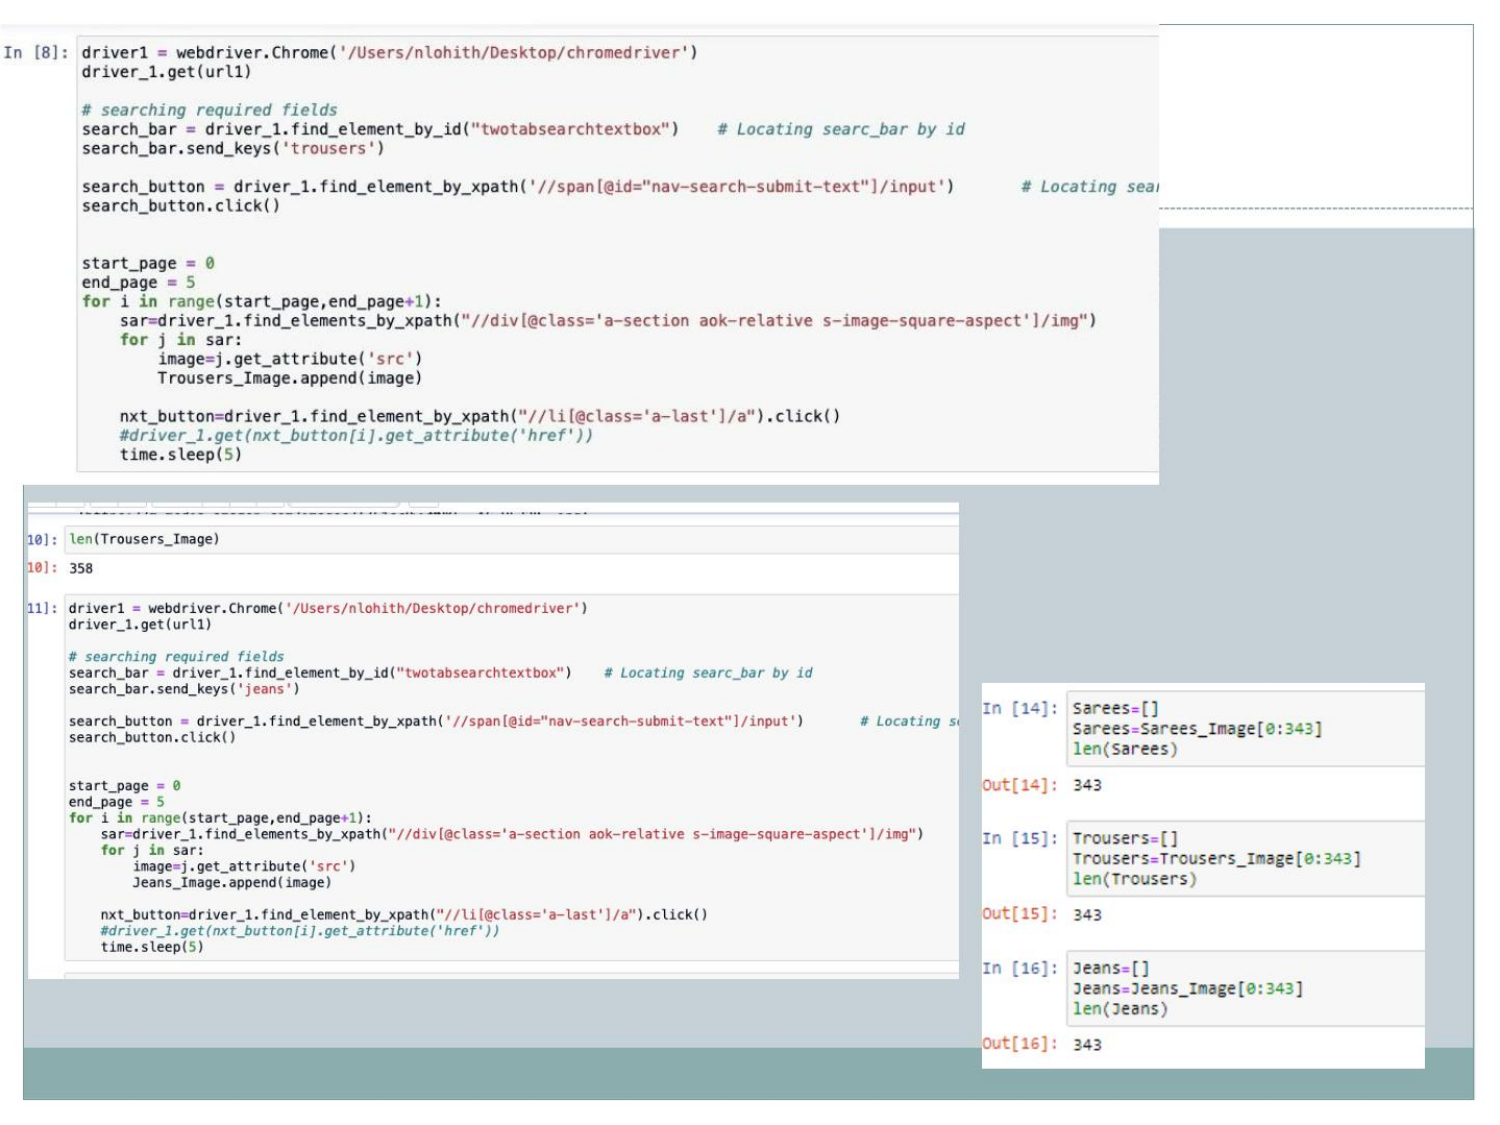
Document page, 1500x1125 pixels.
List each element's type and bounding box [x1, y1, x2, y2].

text_box [0, 0, 1500, 1125]
